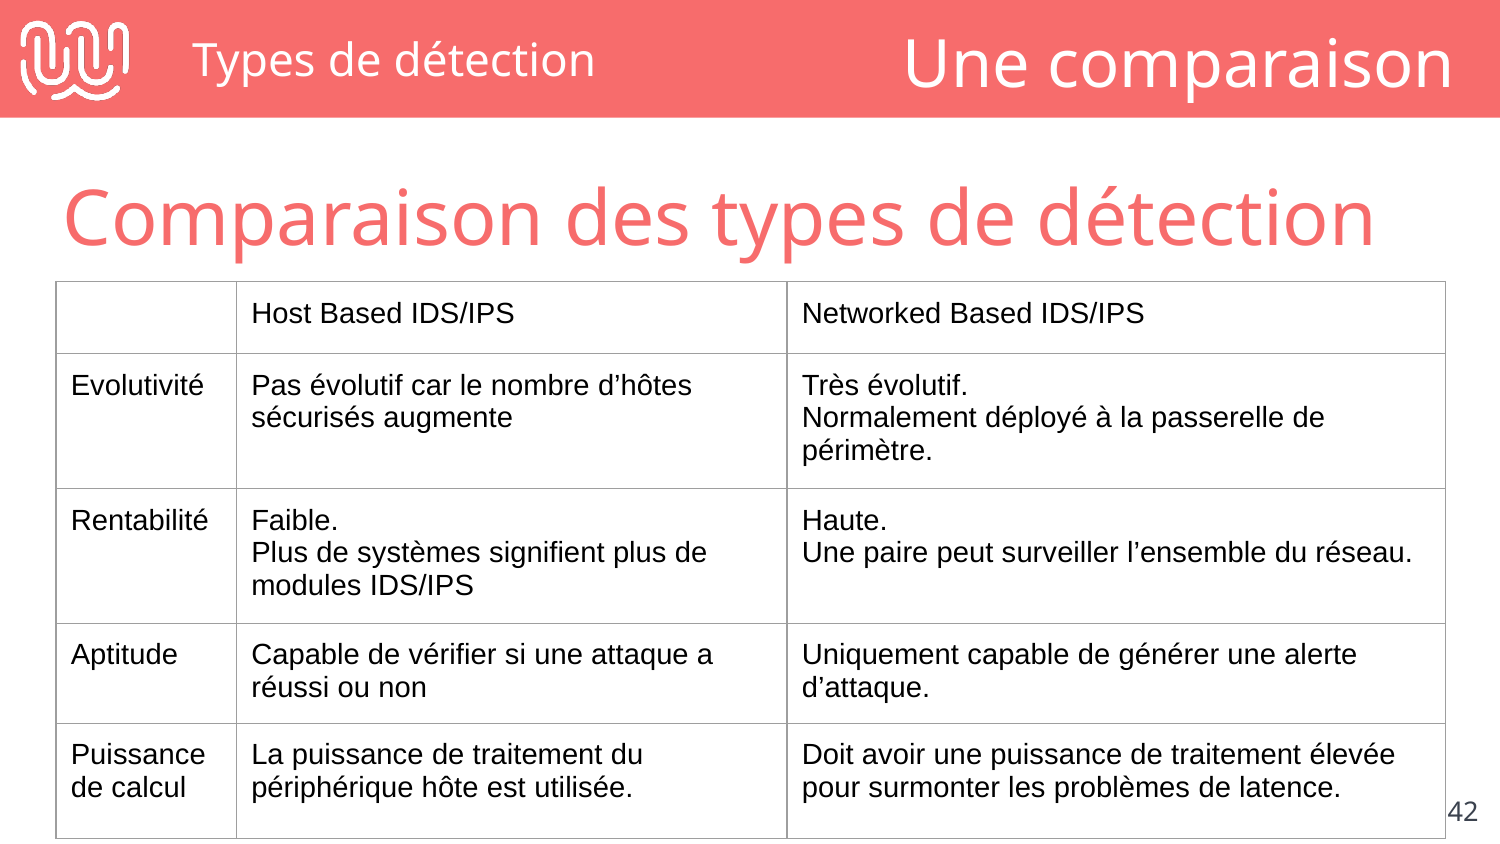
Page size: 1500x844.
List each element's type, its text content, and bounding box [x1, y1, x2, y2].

table_cell Pas évolutif car le nombre d’hôtes sécurisés augmente [237, 354, 786, 488]
table_cell Haute. Une paire peut surveiller l’ensemble du réseau. [788, 489, 1445, 623]
table_cell Capable de vérifier si une attaque a réussi ou non [237, 624, 786, 723]
picture [20, 20, 134, 101]
table_cell Très évolutif. Normalement déployé à la passerelle de périmètre. [788, 354, 1445, 488]
table_cell Aptitude [57, 624, 236, 723]
table_cell Uniquement capable de générer une alerte d’attaque. [788, 624, 1445, 723]
table_cell Faible. Plus de systèmes signifient plus de modules IDS/IPS [237, 489, 786, 623]
table_header Networked Based IDS/IPS [788, 282, 1445, 353]
table_cell Doit avoir une puissance de traitement élevée pour surmonter les problèmes de latence. [788, 724, 1445, 838]
table_cell Puissance de calcul [57, 724, 236, 838]
subtitle Une comparaison [902, 31, 1479, 91]
slide_number ‹#› [1403, 779, 1494, 844]
table_cell La puissance de traitement du périphérique hôte est utilisée. [237, 724, 786, 838]
table_cell Rentabilité [57, 489, 236, 623]
table_cell Evolutivité [57, 354, 236, 488]
table_header [57, 282, 236, 353]
title Types de détection [192, 0, 896, 118]
title Comparaison des types de détection [62, 168, 1452, 256]
table_header Host Based IDS/IPS [237, 282, 786, 353]
